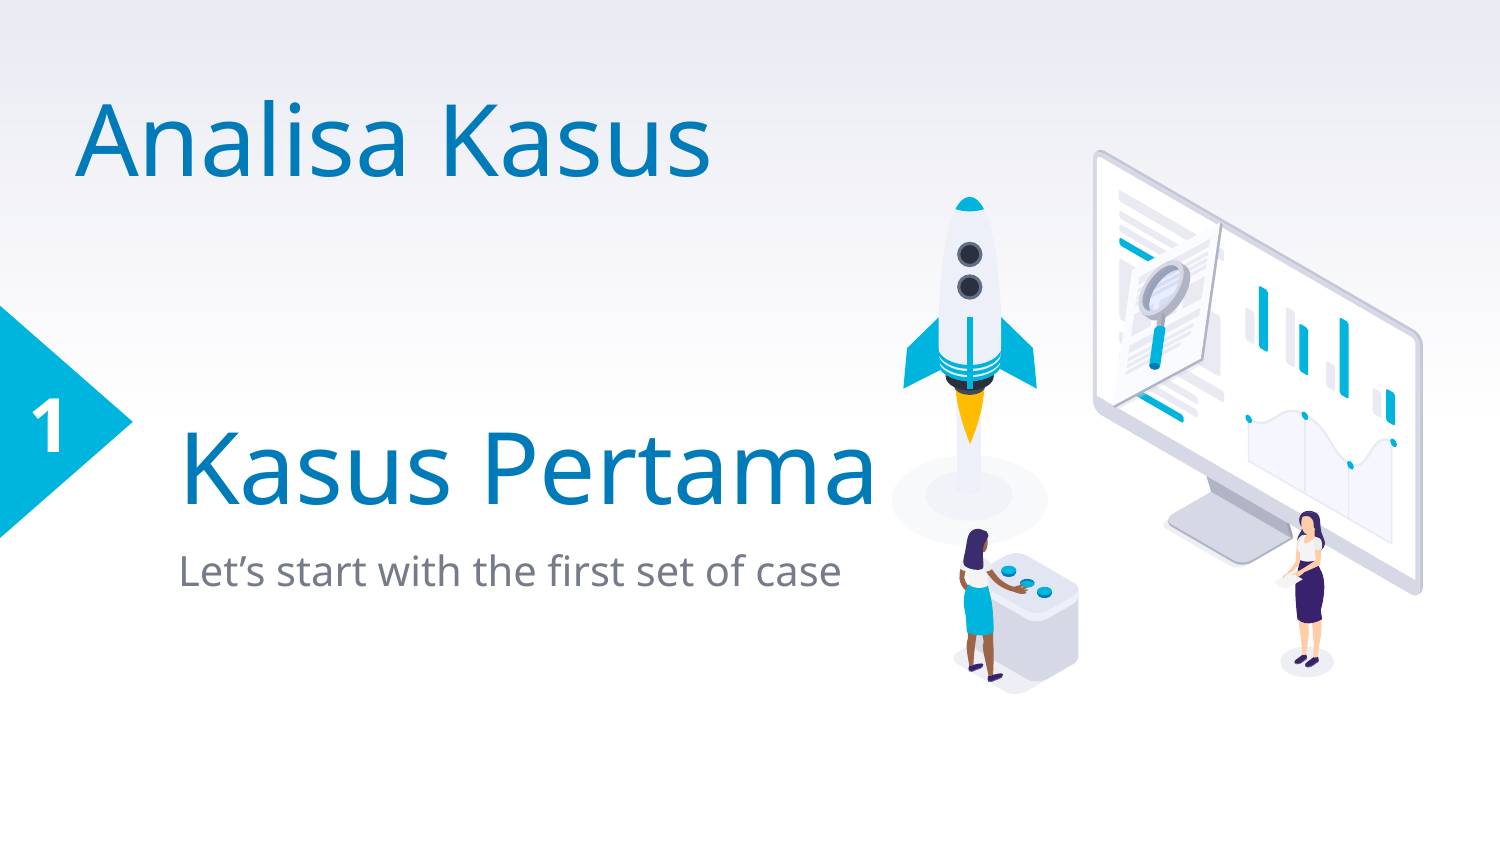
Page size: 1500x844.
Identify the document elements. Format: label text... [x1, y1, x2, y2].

title Kasus Pertama [178, 333, 886, 524]
text_box Analisa Kasus [75, 99, 1001, 193]
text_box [891, 149, 1424, 695]
subtitle Let’s start with the first set of case [178, 539, 886, 603]
text_box 1 [0, 306, 100, 540]
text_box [1059, 260, 1276, 373]
